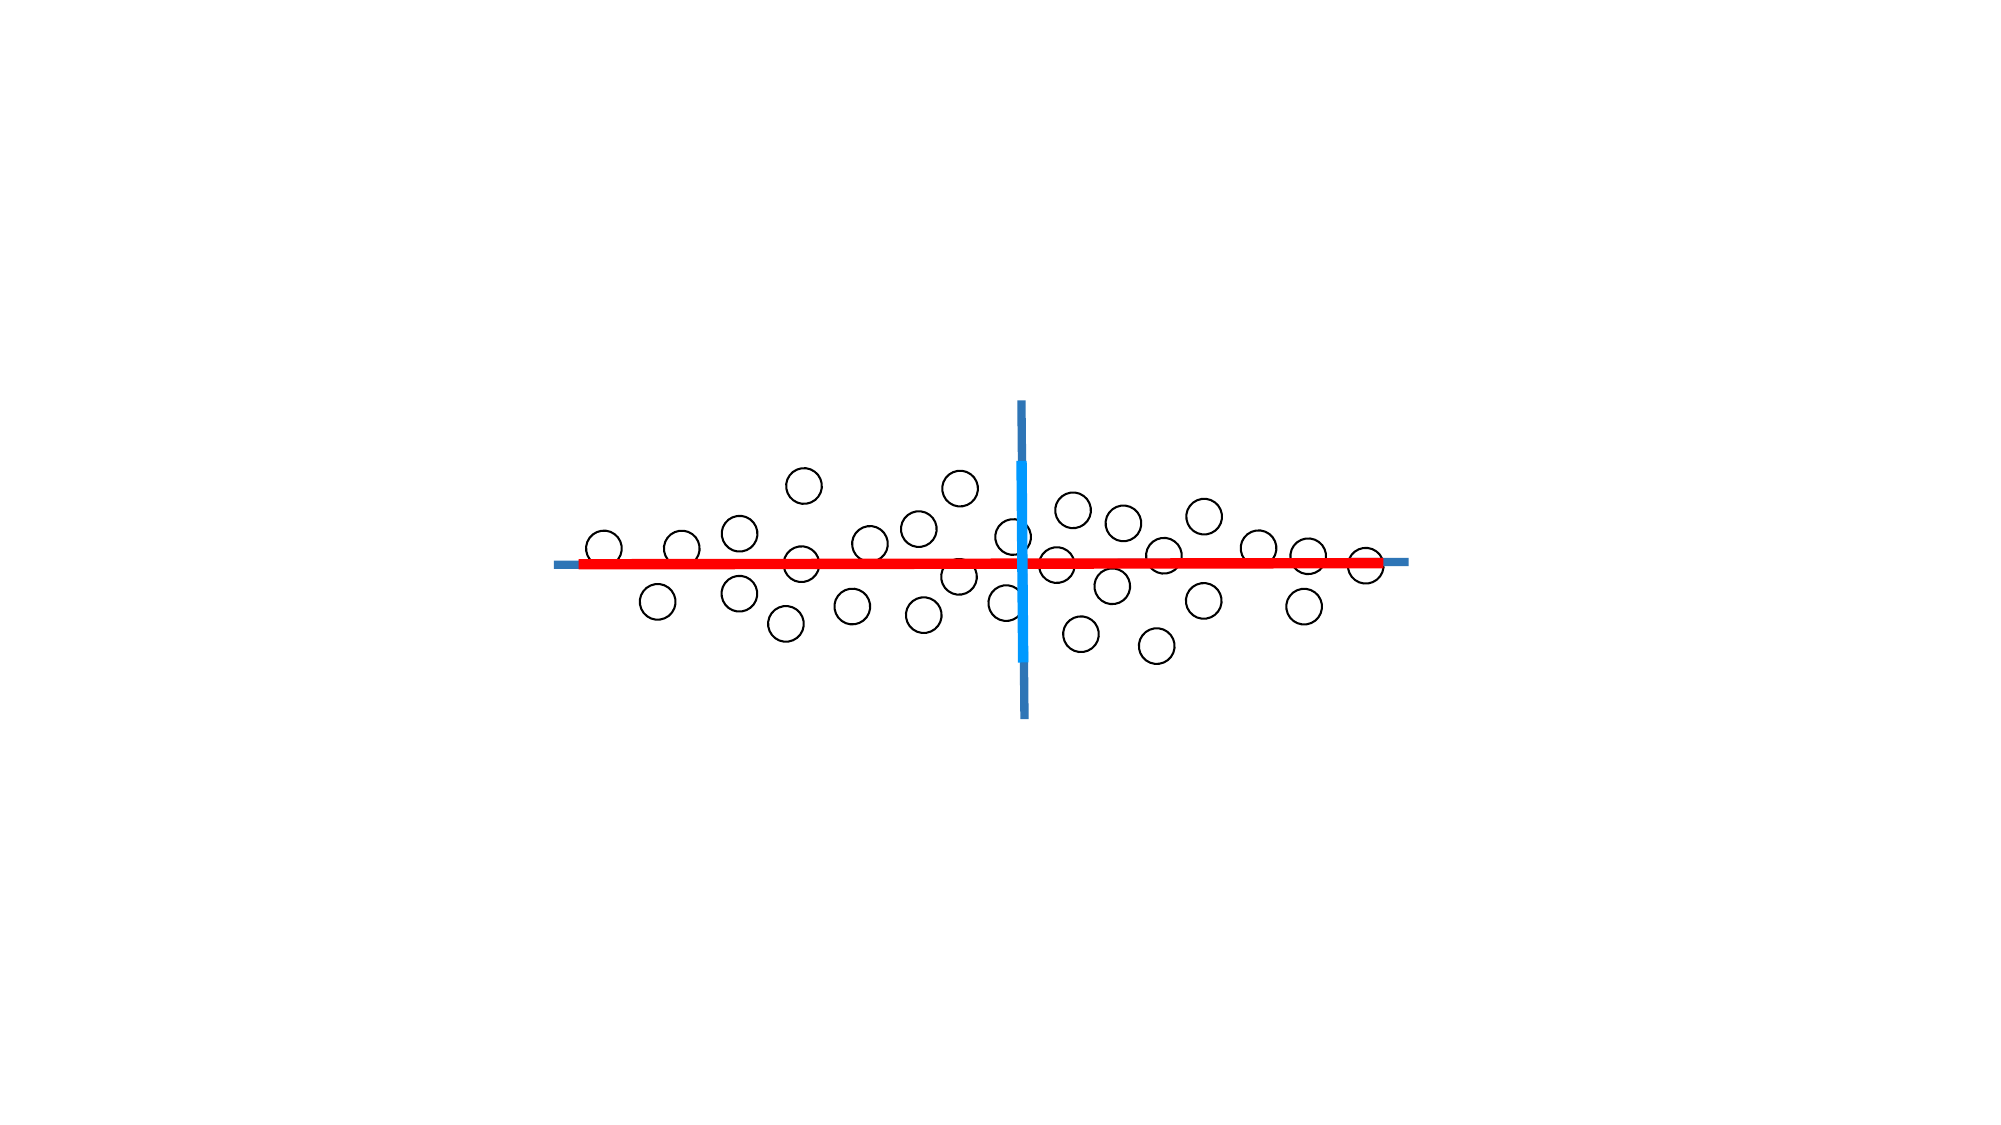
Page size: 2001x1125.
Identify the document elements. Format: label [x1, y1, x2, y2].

text_box [639, 565, 1324, 820]
text_box [639, 307, 1324, 563]
